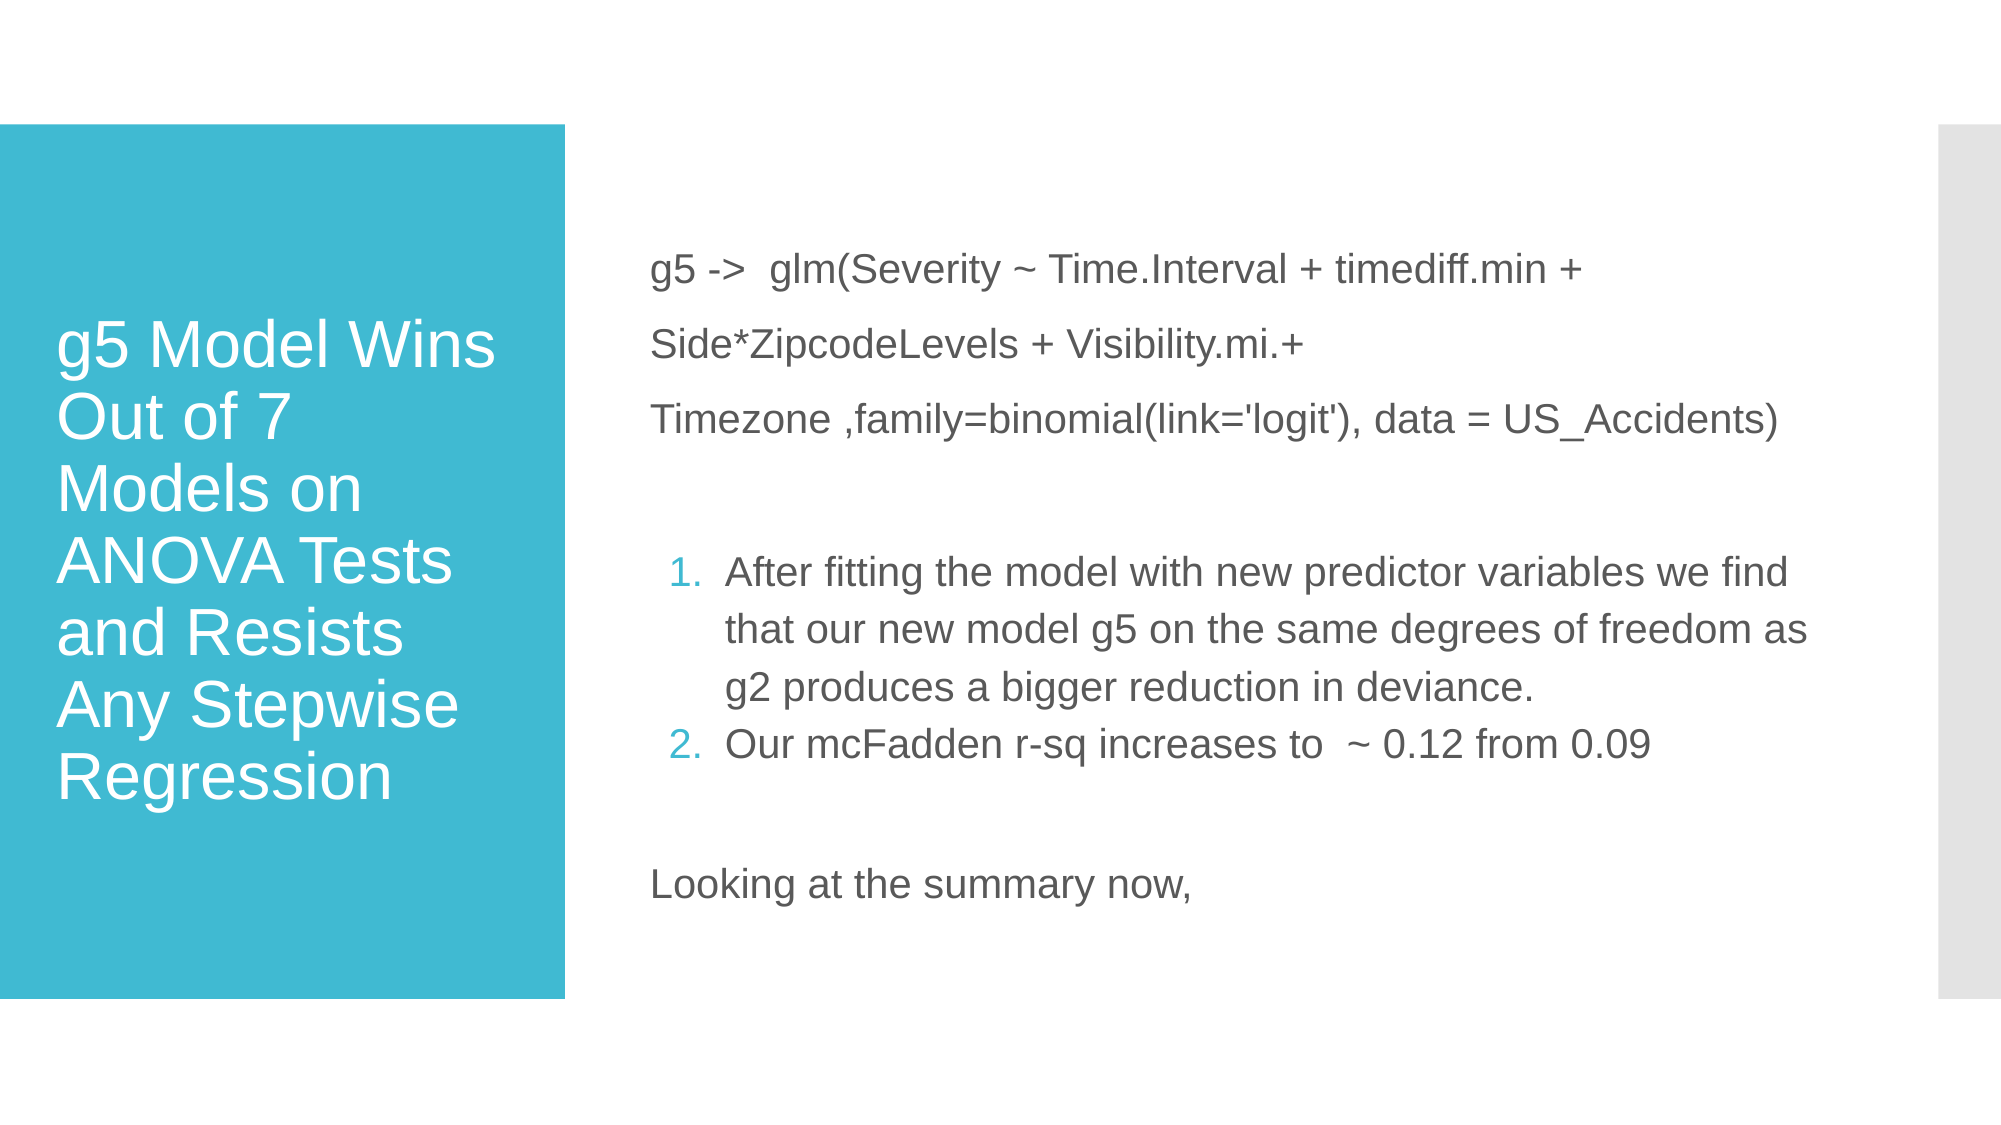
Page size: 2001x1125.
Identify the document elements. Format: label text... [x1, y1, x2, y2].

title g5 Model Wins Out of 7 Models on ANOVA Tests and Resists Any Stepwise Regression [41, 184, 526, 940]
list g5 -> glm(Severity ~ Time.Interval + timediff.min + Side*ZipcodeLevels + Visibility.mi.+ Timezone ,family=binomial(link='logit'), data = US_Accidents) After fitting the model with new predictor variables we find that our new model g5 on the same degrees of freedom as g2 produces a bigger reduction in deviance. Our mcFadden r-sq increases to ~ 0.12 from 0.09 Looking at the summary now, [634, 141, 1835, 982]
